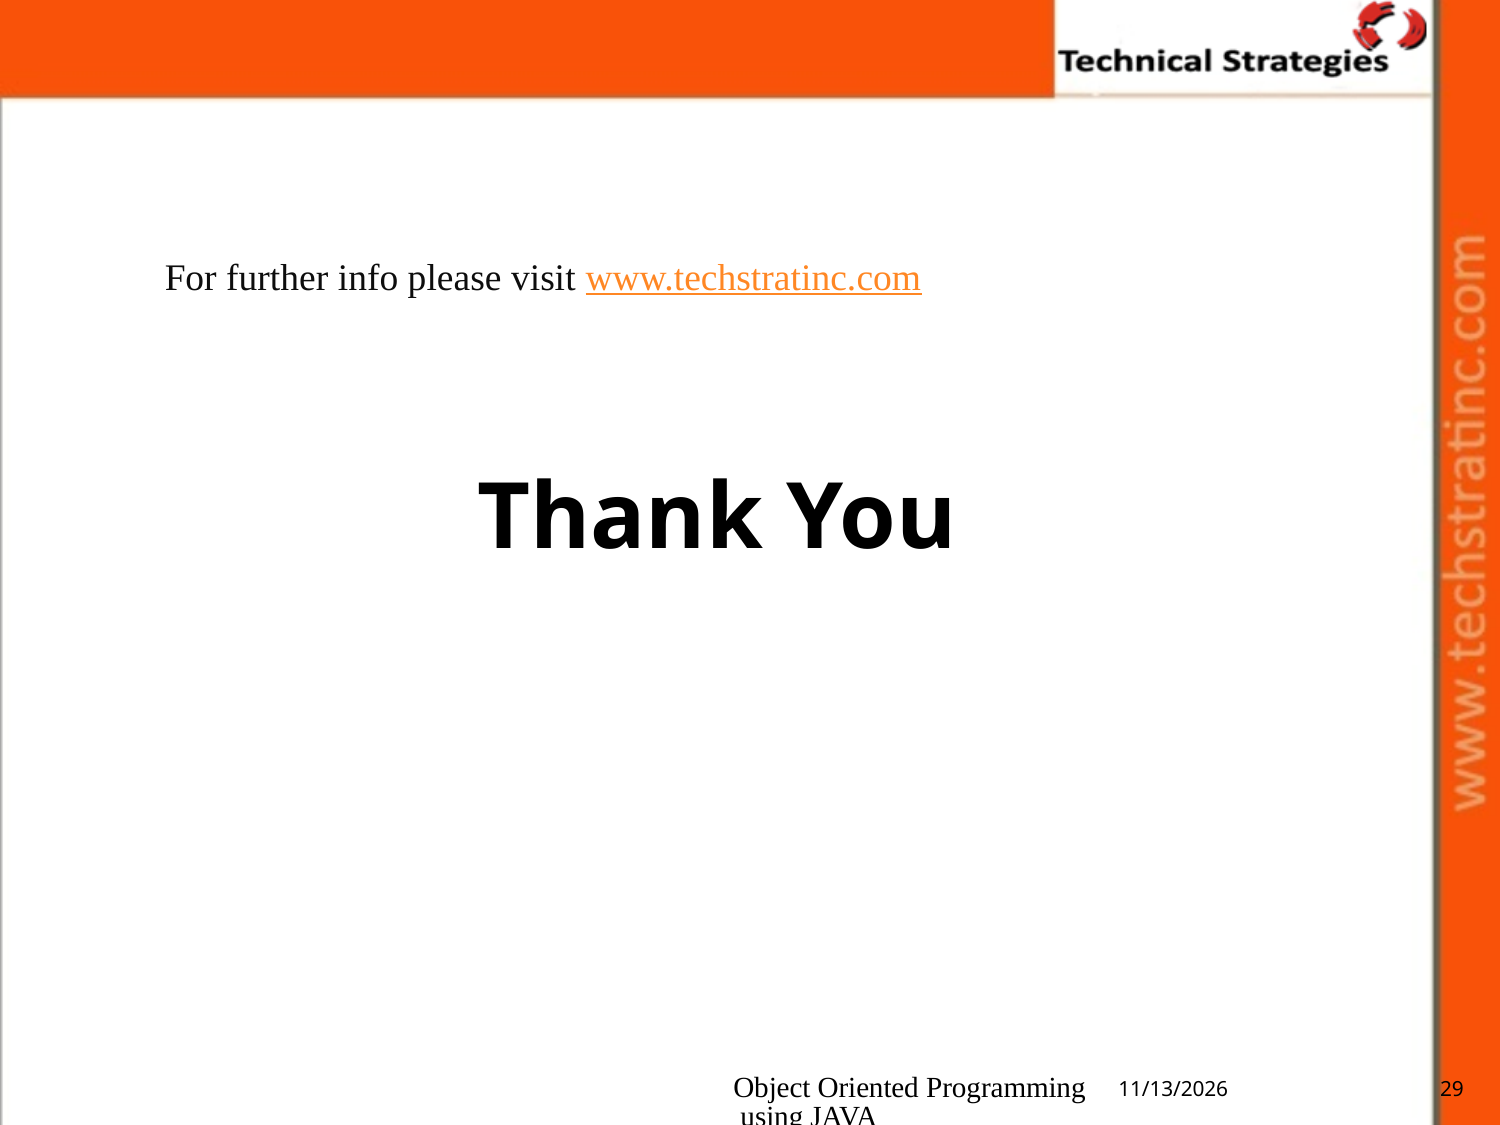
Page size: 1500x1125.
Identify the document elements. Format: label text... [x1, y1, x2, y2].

picture [0, 0, 1500, 1125]
text_box For further info please visit www.techstratinc.com [149, 249, 1038, 307]
text_box Thank You [462, 449, 1000, 575]
footer Object Oriented Programming using JAVA [718, 1051, 1105, 1112]
slide_number 29 [1418, 1051, 1479, 1112]
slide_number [1105, 1051, 1418, 1112]
